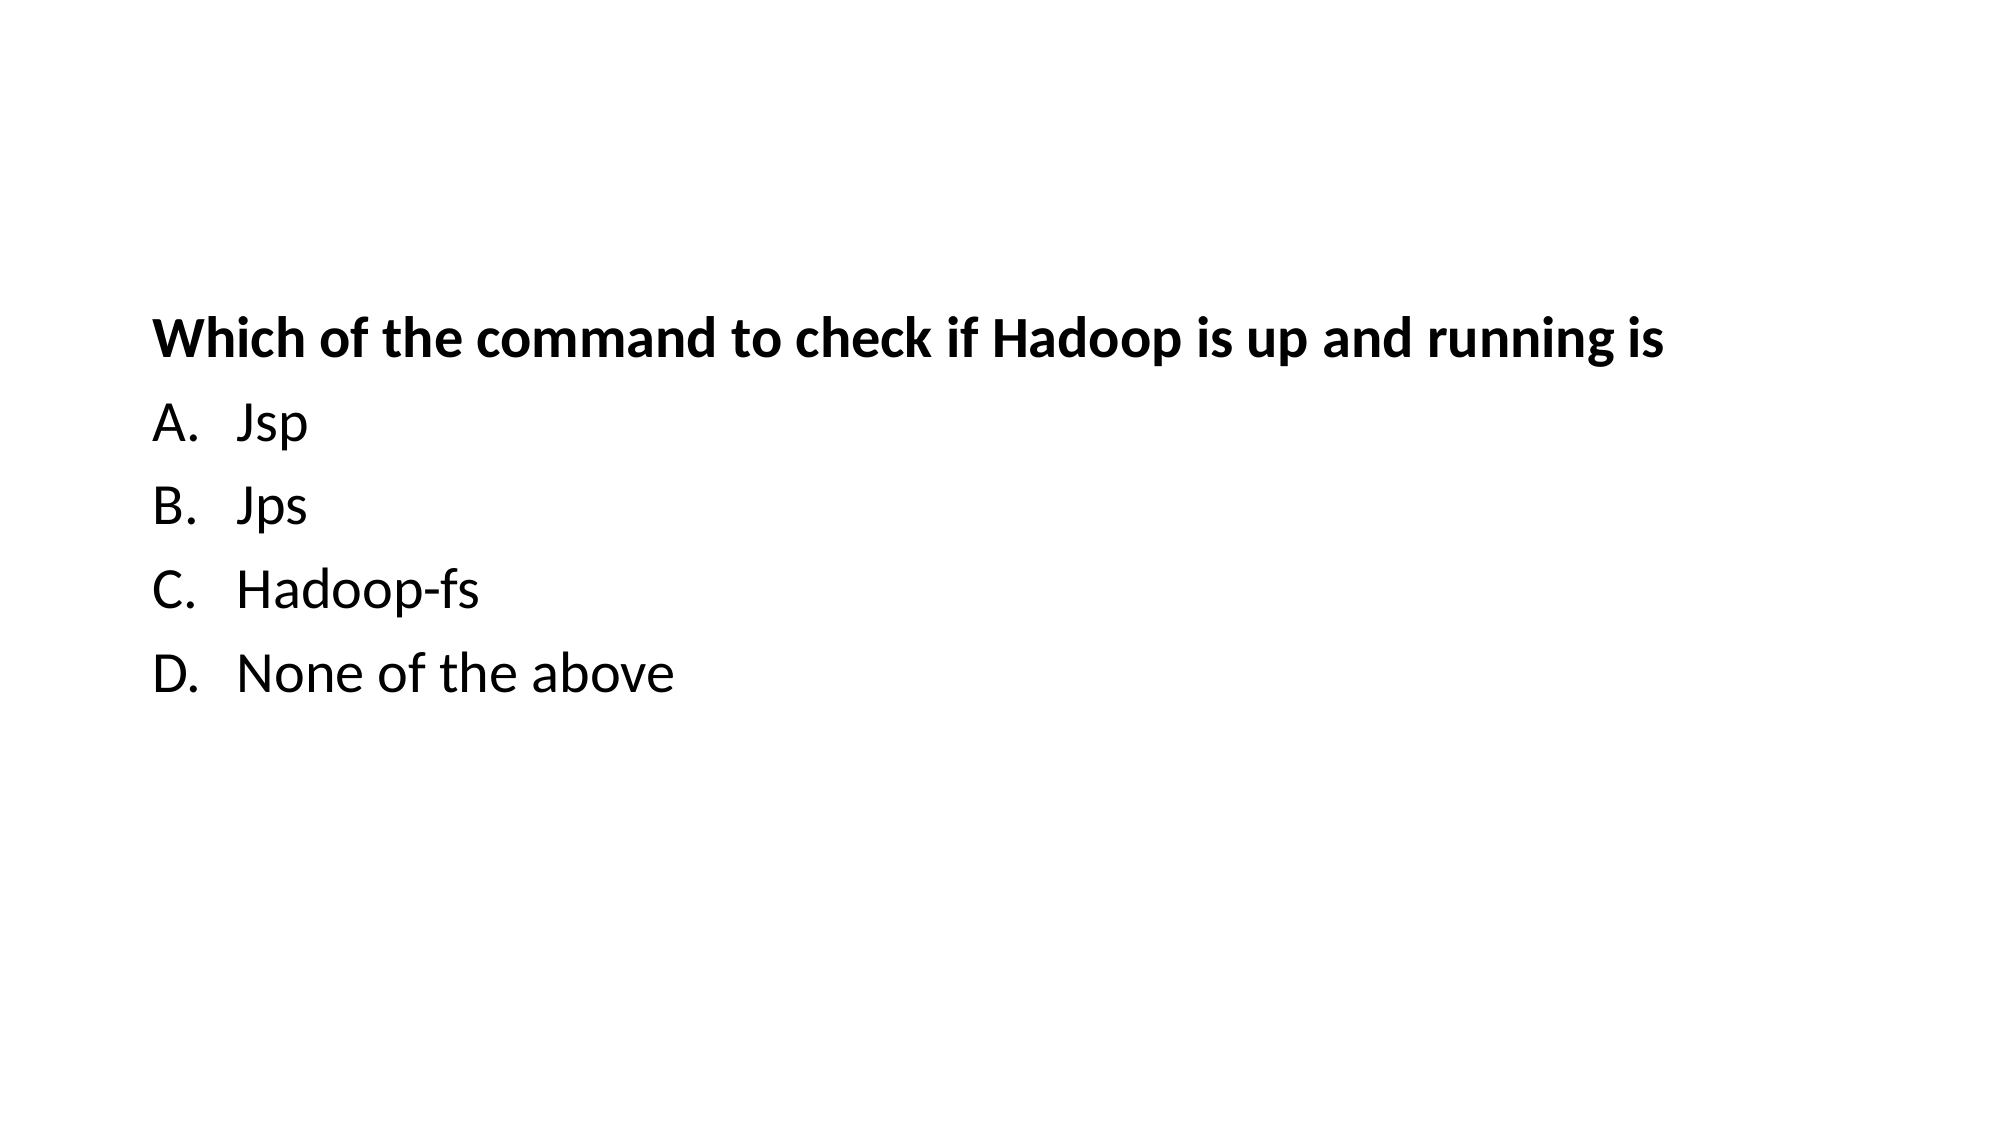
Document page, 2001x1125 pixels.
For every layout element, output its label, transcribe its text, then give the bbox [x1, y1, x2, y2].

list Which of the command to check if Hadoop is up and running is Jsp Jps Hadoop-fs None of the above [137, 299, 1863, 1014]
